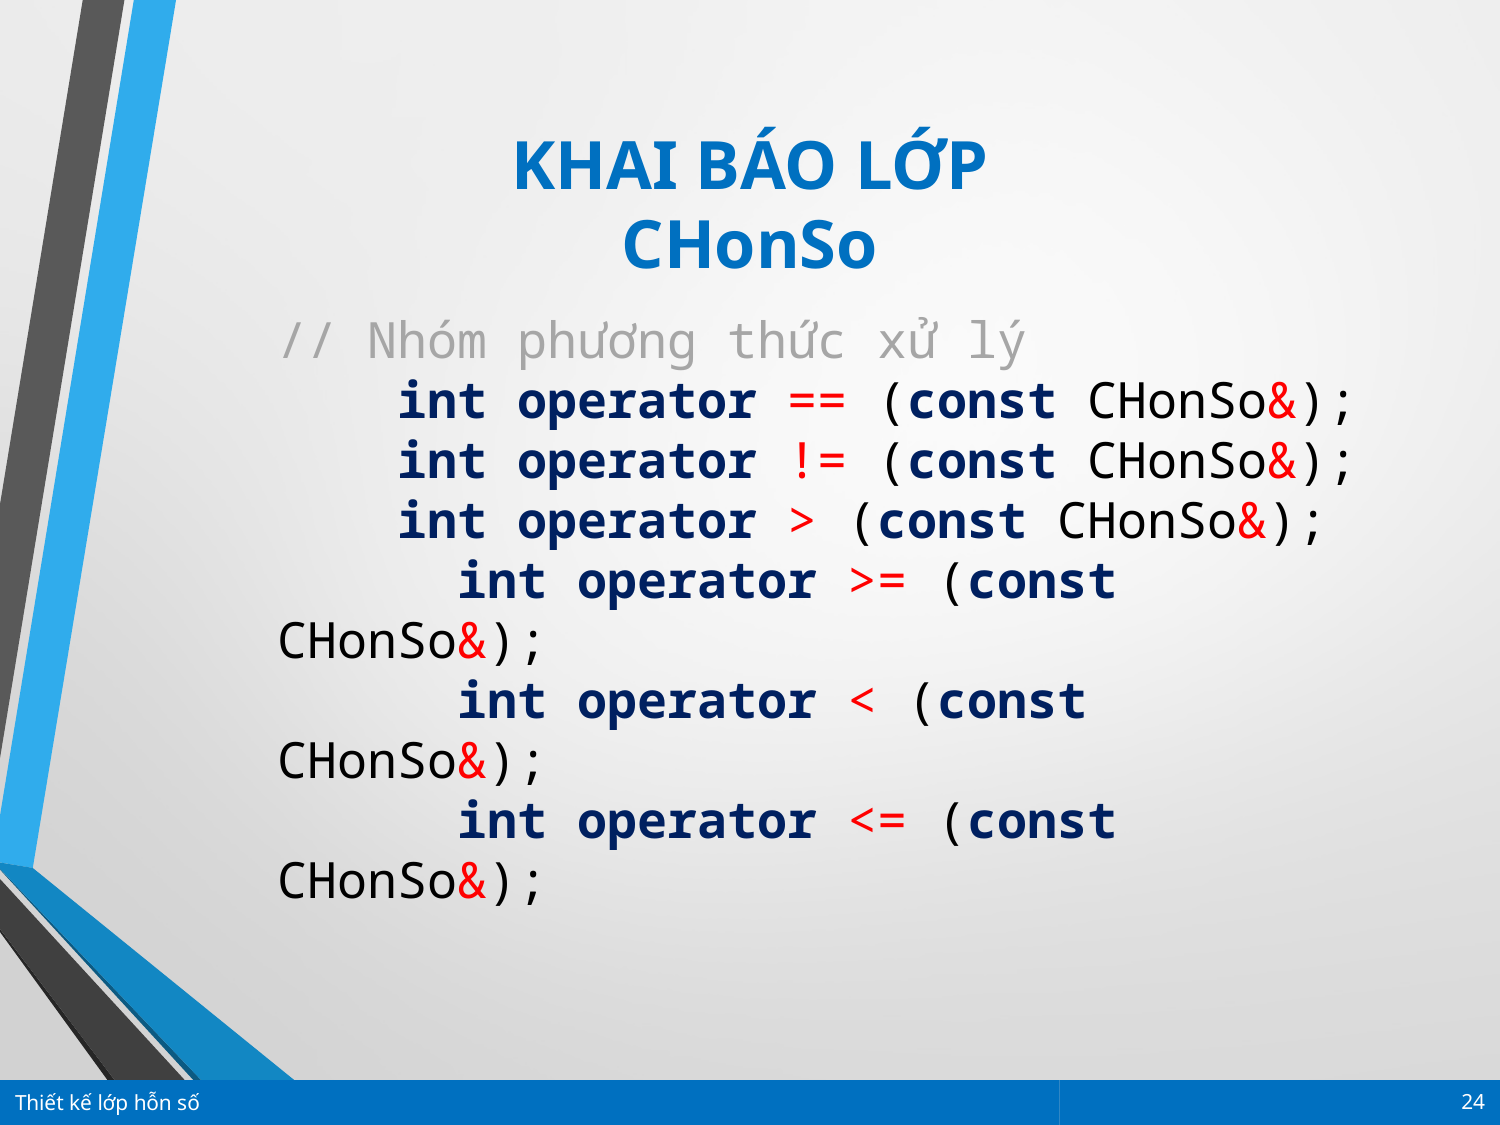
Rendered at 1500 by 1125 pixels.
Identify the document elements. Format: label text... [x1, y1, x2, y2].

text_box KHAI BÁO LỚP CHonSo [374, 115, 1125, 290]
slide_number 24 [1059, 1080, 1500, 1125]
text_box // Nhóm phương thức xử lý int operator == (const CHonSo&); int operator != (const CHonSo&); int operator > (const CHonSo&); int operator >= (const CHonSo&); int operator < (const CHonSo&); int operator <= (const CHonSo&); [112, 301, 1388, 917]
footer Thiết kế lớp hỗn số [0, 1080, 1059, 1125]
